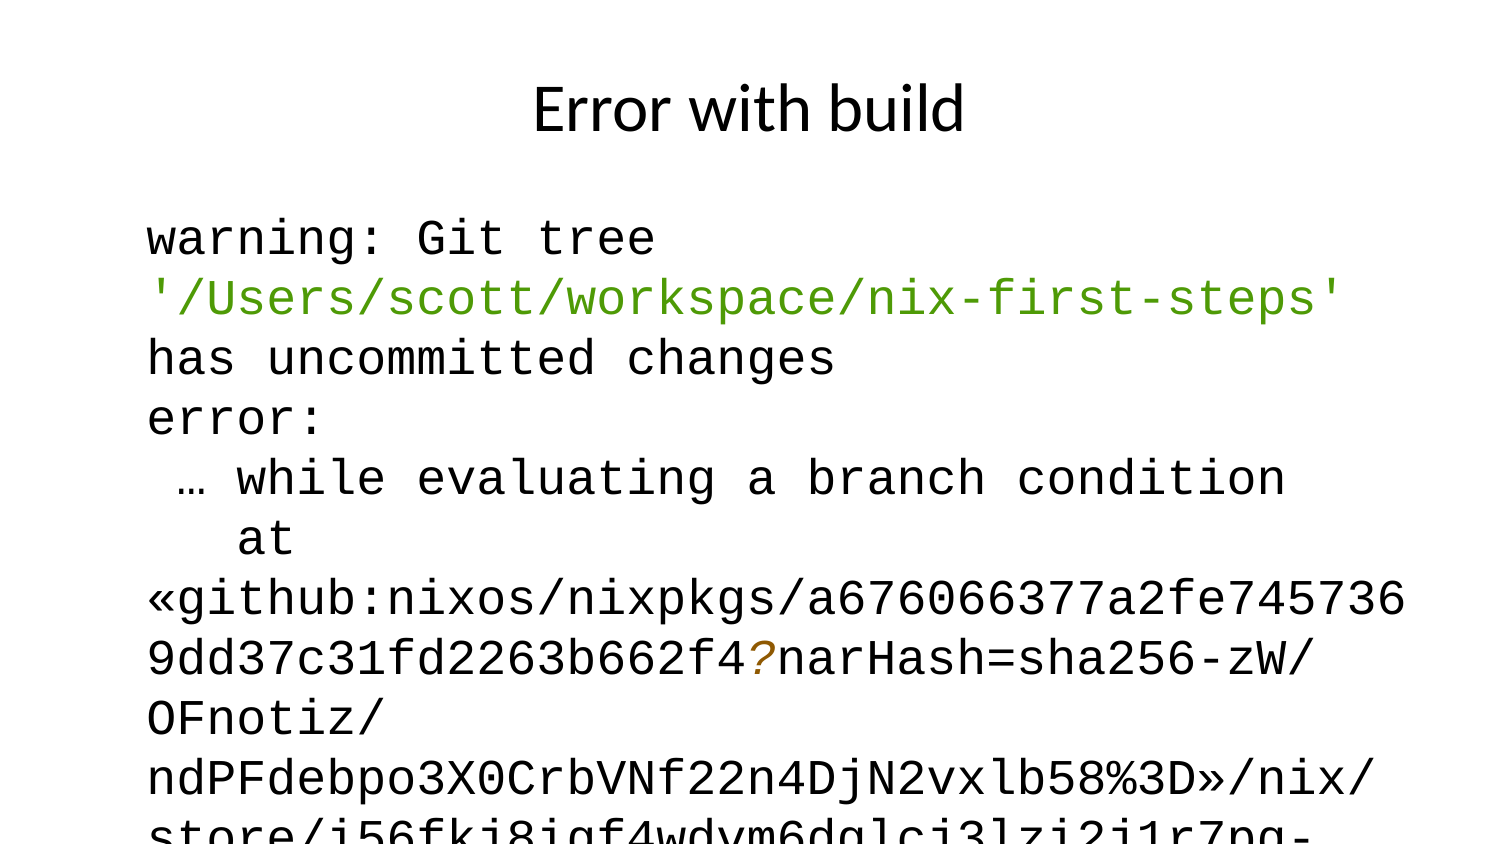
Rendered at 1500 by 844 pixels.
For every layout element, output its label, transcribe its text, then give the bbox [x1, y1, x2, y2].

list warning: Git tree '/Users/scott/workspace/nix-first-steps' has uncommitted changes error: … while evaluating a branch condition at «github:nixos/nixpkgs/a676066377a2fe7457369dd37c31fd2263b662f4?narHash=sha256-zW/OFnotiz/ndPFdebpo3X0CrbVNf22n4DjN2vxlb58%3D»/nix/store/i56fkj8igf4wdvm6dglcj3lzi2j1r7pq-source/lib/customisation.nix:305:5: 304| in 305| if missingArgs == { } then | ^ 306| makeOverridable f allArgs … while calling the 'removeAttrs' builtin at «github:nixos/nixpkgs/a676066377a2fe7457369dd37c31fd2263b662f4?narHash=sha256-zW/OFnotiz/ndPFdebpo3X0CrbVNf22n4DjN2vxlb58%3D»/nix/store/i56fkj8igf4wdvm6dglcj3lzi2j1r7pq-source/lib/attrsets.nix:657:28: 656| */ 657| filterAttrs = pred: set: removeAttrs set (filter (name: !pred name set.${name}) (attrNames set)); | ^ 658| (stack trace truncated; use '--show-trace' to show the full, detailed trace) error: Path 'hello-nix' in the repository "/Users/scott/workspace/nix-first-steps" is not tracked by Git. To make it visible to Nix, run: git -C "/Users/scott/workspace/nix-first-steps" add "hello-nix" [75, 196, 1425, 754]
title Error with build [75, 33, 1425, 175]
